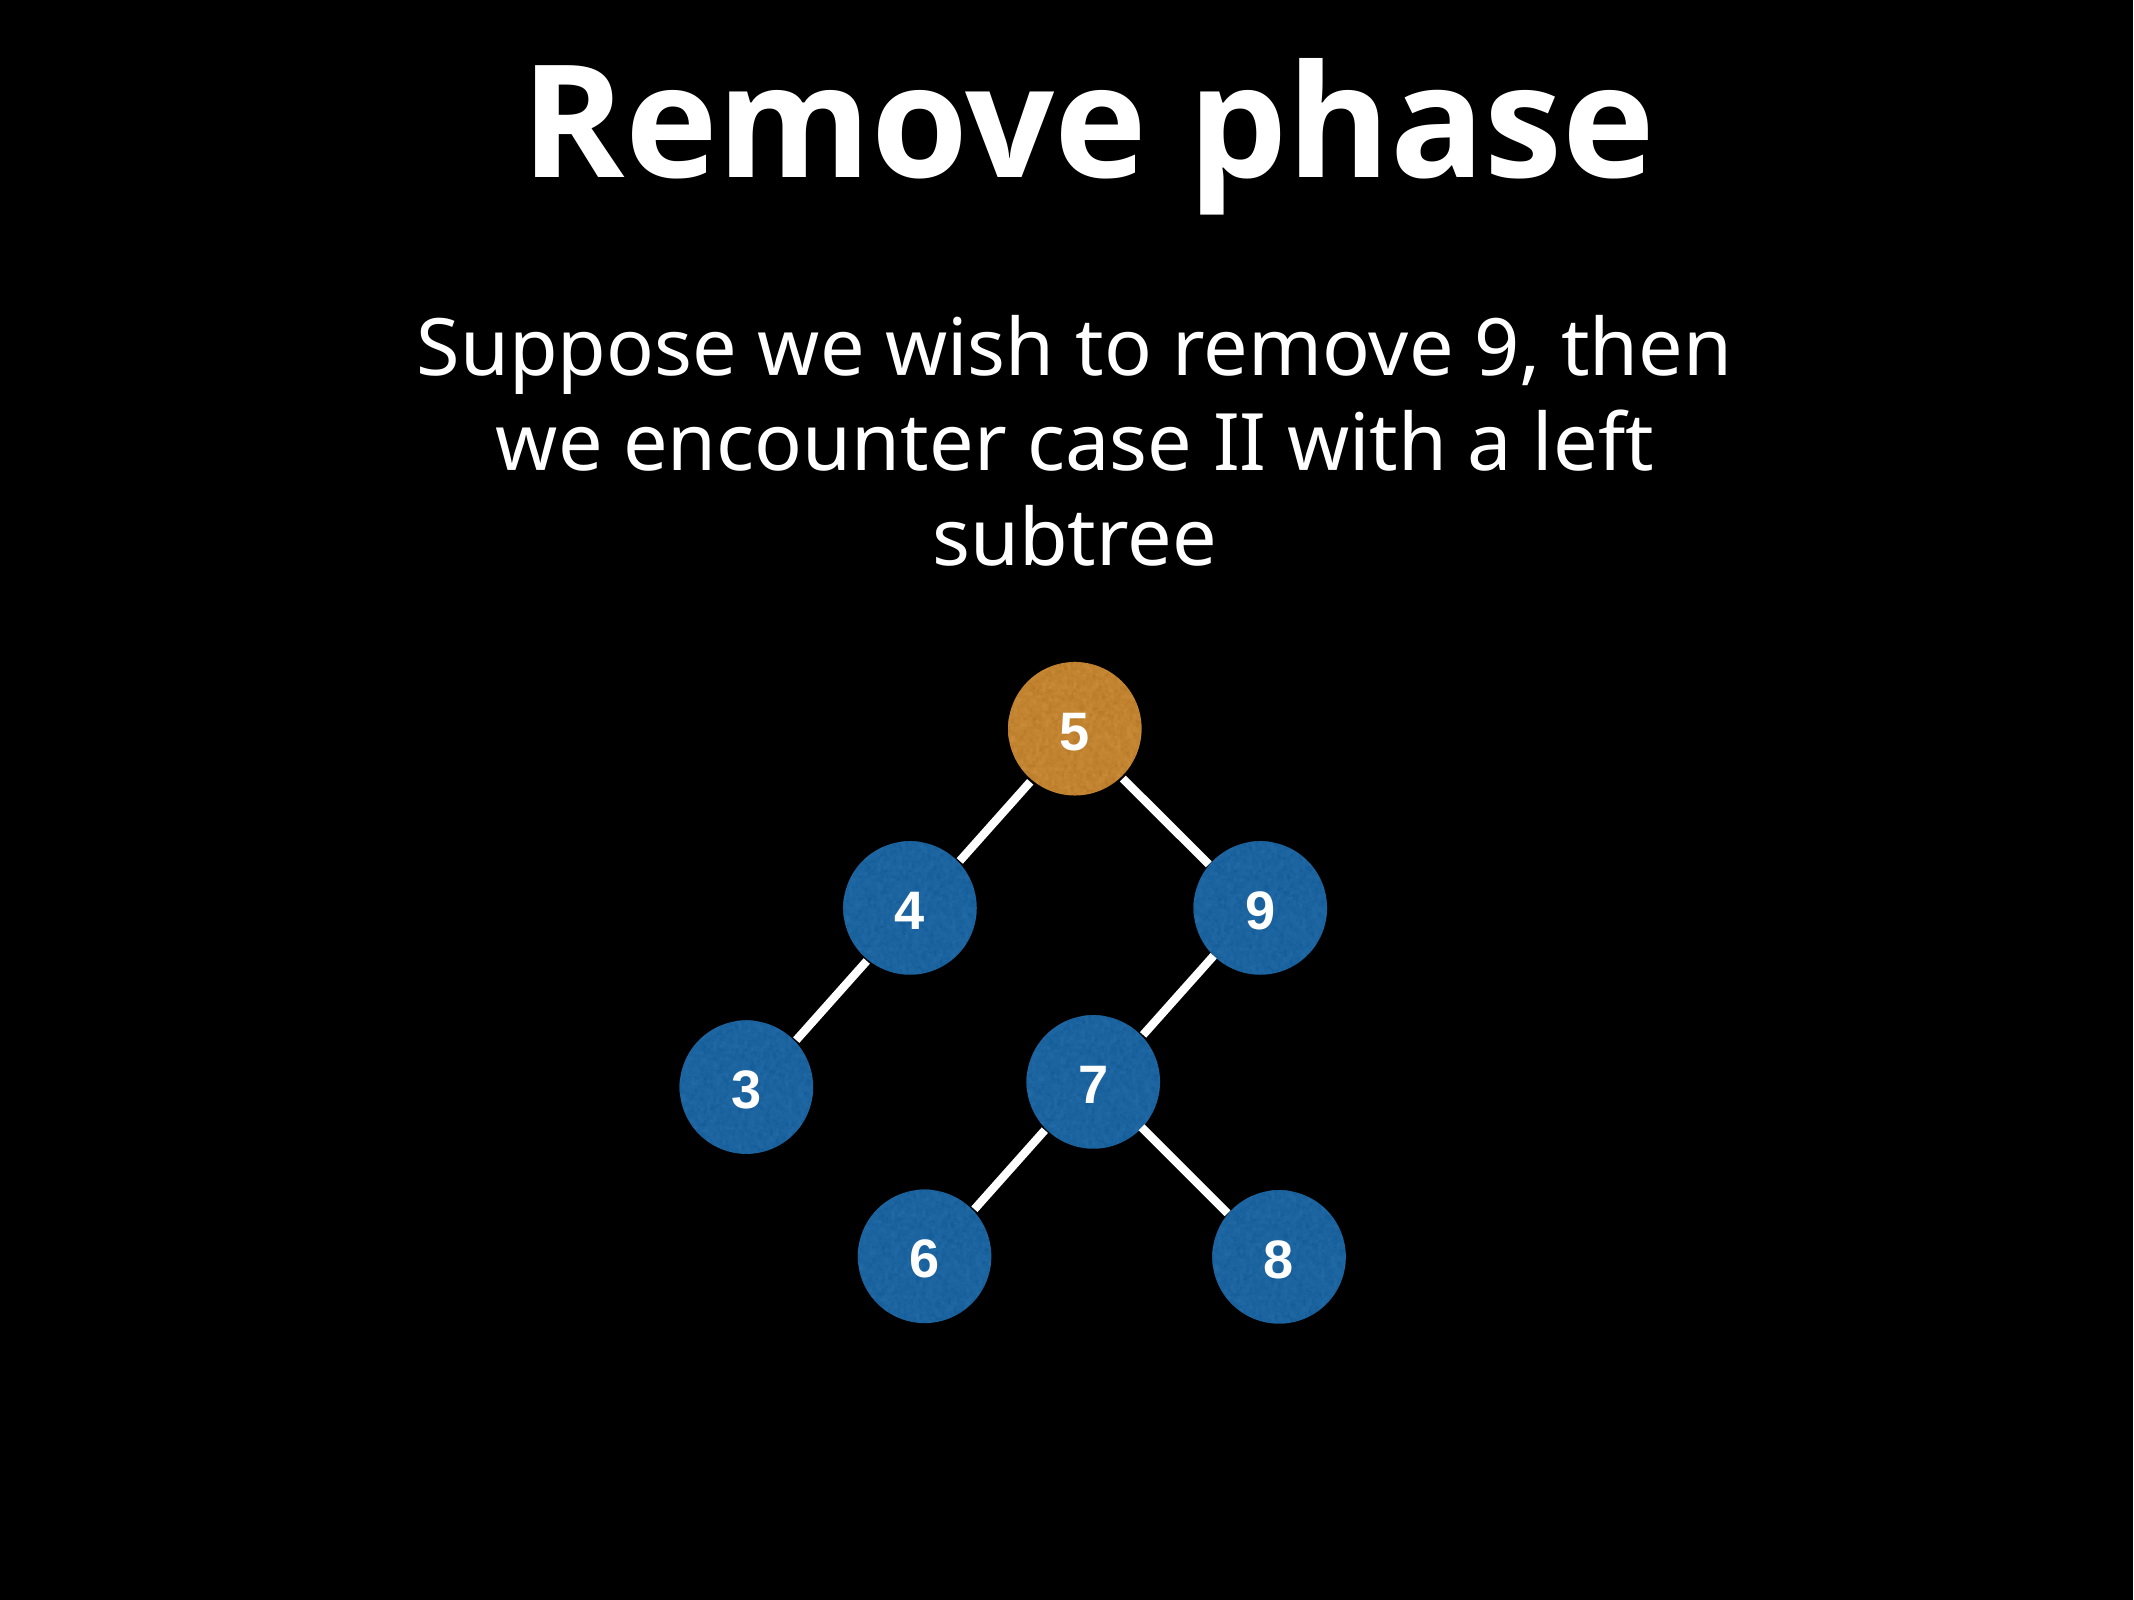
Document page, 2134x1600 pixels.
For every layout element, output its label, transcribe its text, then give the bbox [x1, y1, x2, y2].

title Remove phase [56, 14, 2122, 216]
text_box 4 [843, 841, 977, 975]
text_box 3 [679, 1020, 814, 1154]
text_box 6 [857, 1189, 992, 1324]
text_box 7 [1026, 1015, 1161, 1149]
text_box 5 [1008, 661, 1142, 796]
text_box 9 [1193, 841, 1328, 975]
text_box Suppose we wish to remove 9, then we encounter case II with a left subtree [392, 287, 1758, 590]
text_box 8 [1212, 1190, 1346, 1324]
